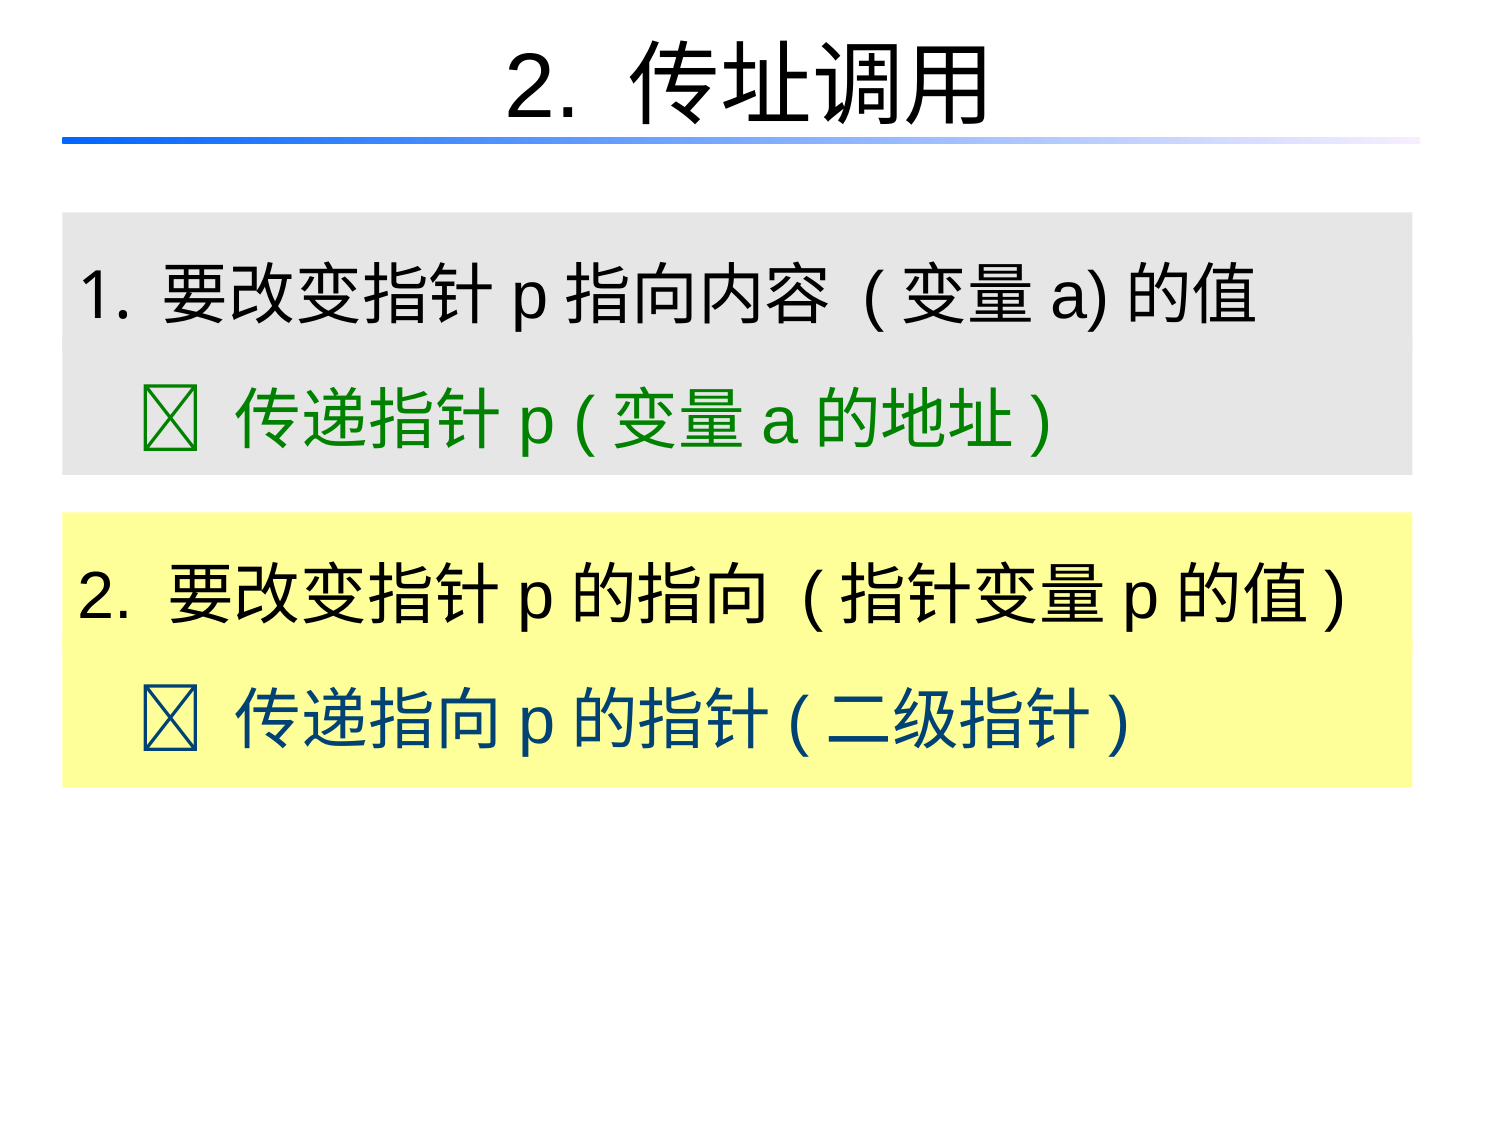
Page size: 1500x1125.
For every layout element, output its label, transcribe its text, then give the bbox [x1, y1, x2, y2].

title 2. 传址调用 [74, 0, 1426, 176]
text_box 2. 要改变指针p的指向 (指针变量p的值) [62, 512, 1413, 637]
text_box  传递指向p的指针(二级指针) [62, 637, 1413, 788]
text_box  传递指针p (变量a的地址) [62, 337, 1413, 475]
text_box 要改变指针p指向内容 (变量a)的值 [62, 212, 1413, 337]
text_box [62, 137, 1421, 144]
